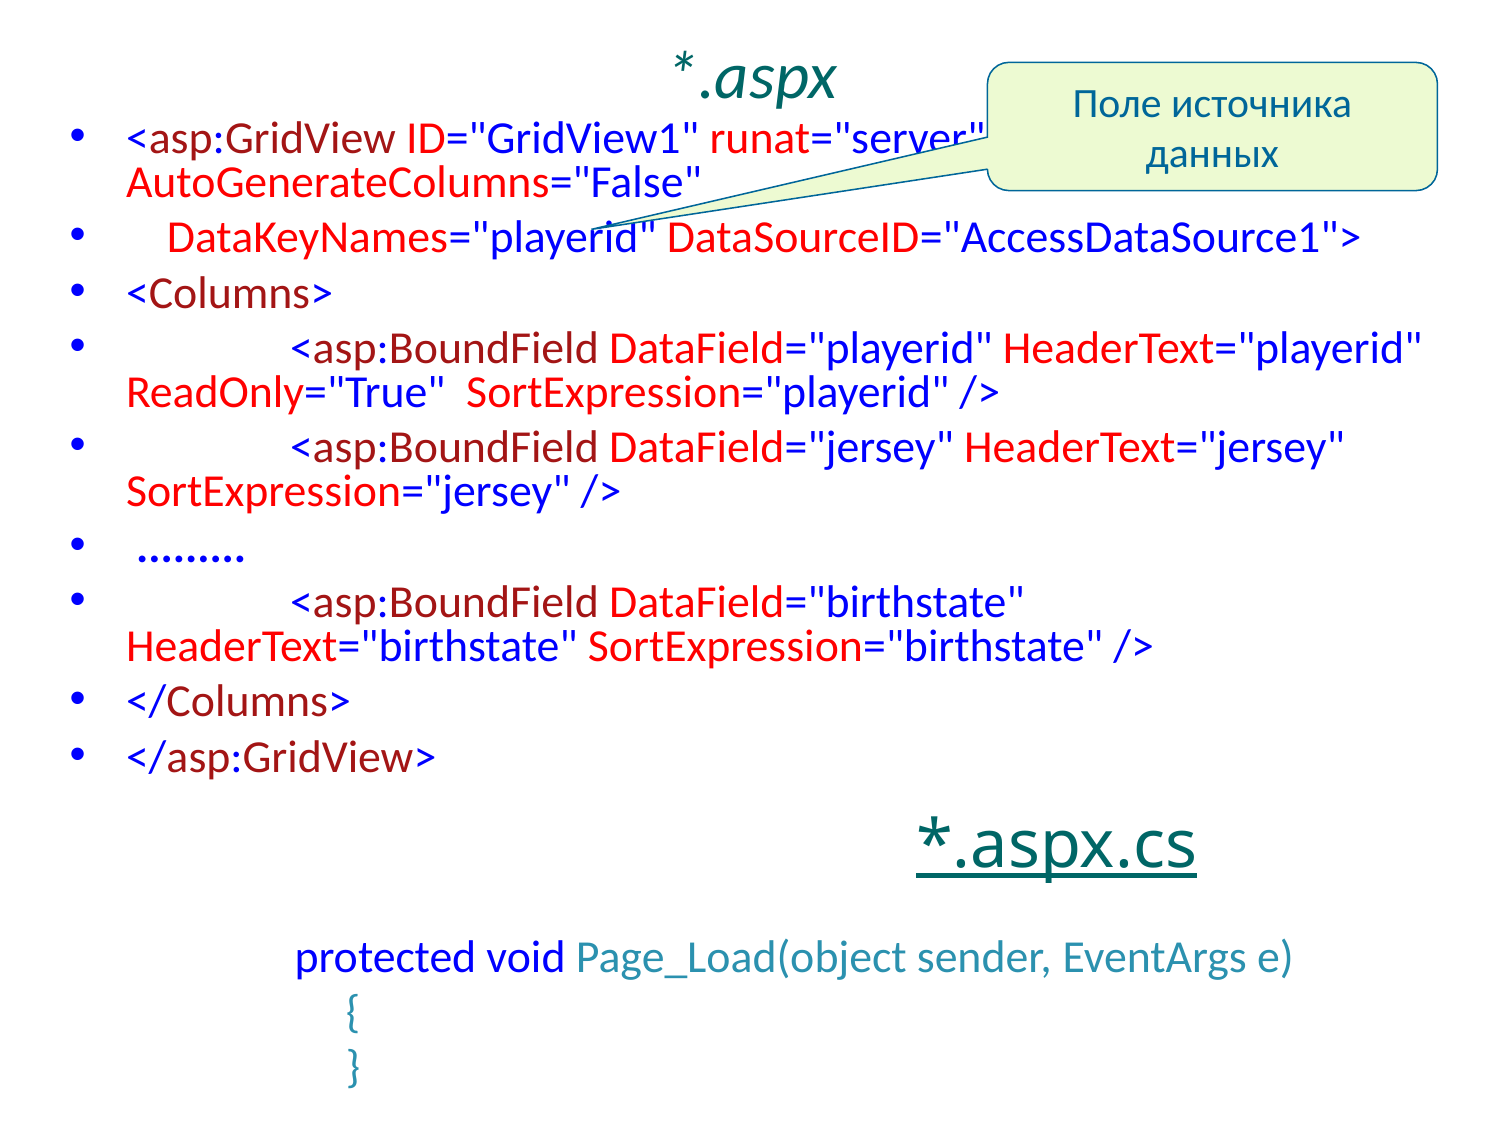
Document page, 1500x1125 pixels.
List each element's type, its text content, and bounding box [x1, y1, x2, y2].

text_box protected void Page_Load(object sender, EventArgs e) { } [279, 919, 1451, 1100]
title *.aspx [75, 24, 1428, 121]
text_box *.aspx.cs [715, 787, 1399, 890]
list <asp:GridView ID="GridView1" runat="server" AutoGenerateColumns="False" DataKeyNames="playerid" DataSourceID="AccessDataSource1"> <Columns> <asp:BoundField DataField="playerid" HeaderText="playerid" ReadOnly="True" SortExpression="playerid" /> <asp:BoundField DataField="jersey" HeaderText="jersey" SortExpression="jersey" /> ......... <asp:BoundField DataField="birthstate" HeaderText="birthstate" SortExpression="birthstate" /> </Columns> </asp:GridView> [54, 110, 1500, 937]
text_box Поле источника данных [591, 66, 1438, 230]
